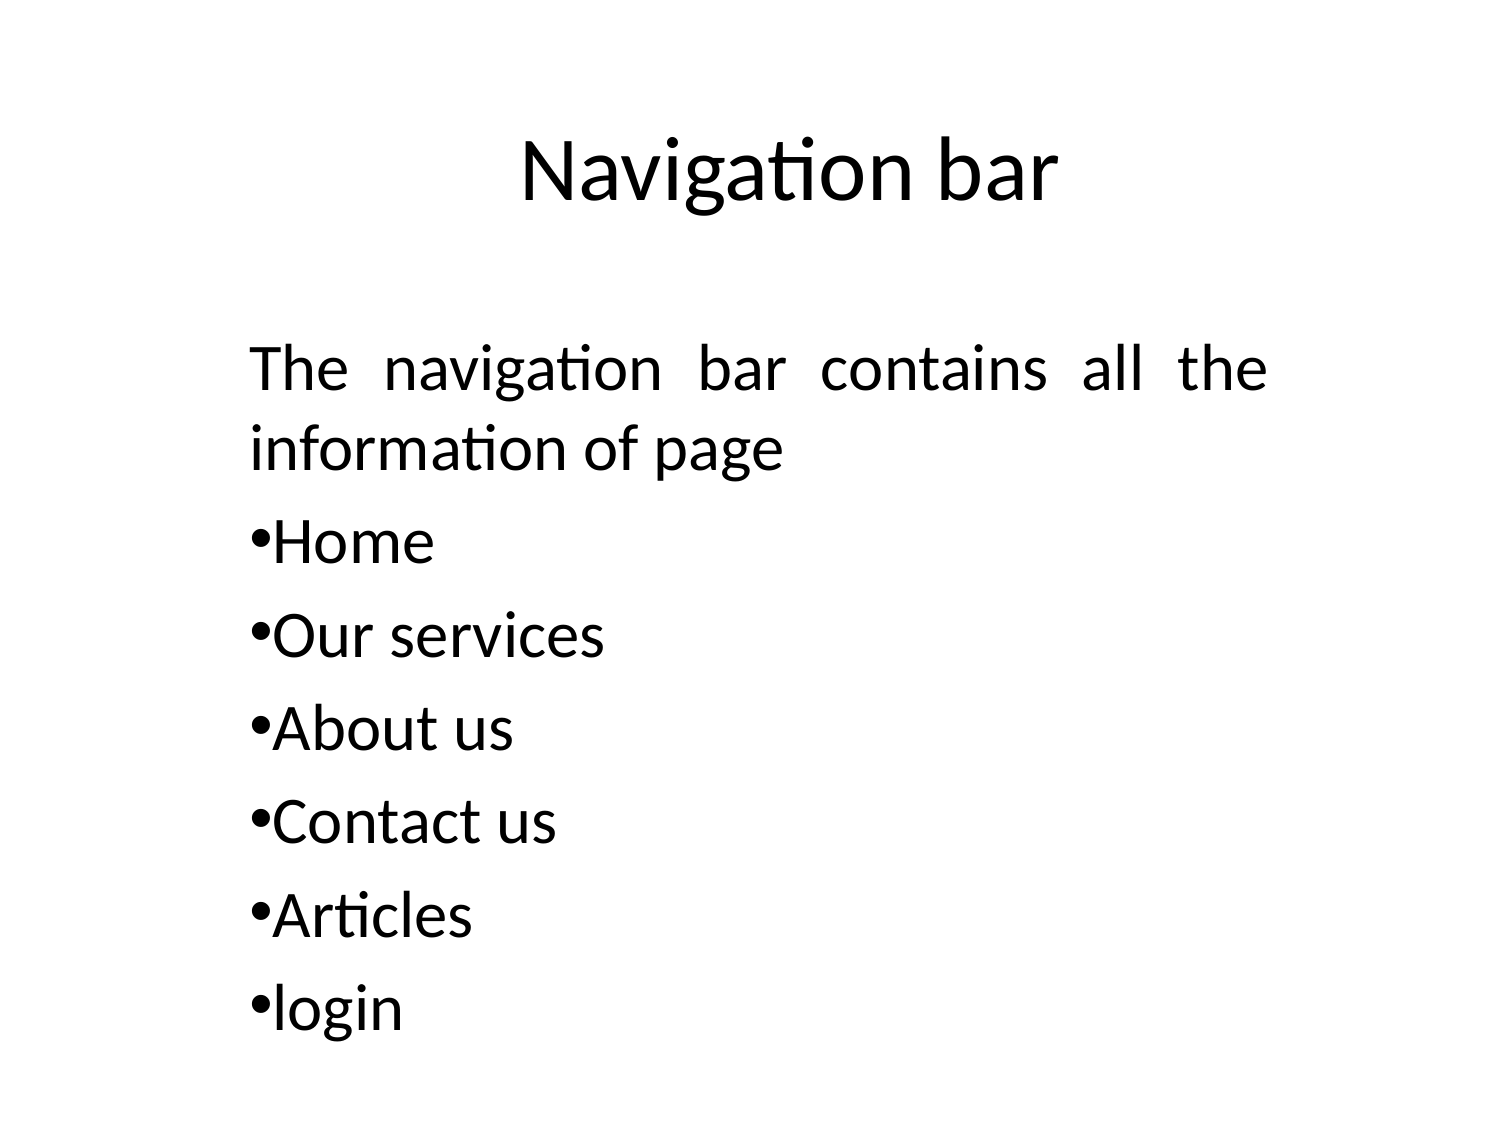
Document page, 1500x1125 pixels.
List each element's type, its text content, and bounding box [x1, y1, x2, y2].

subtitle The navigation bar contains all the information of page Home Our services About us Contact us Articles login [234, 316, 1285, 1125]
title Navigation bar [152, 58, 1428, 270]
